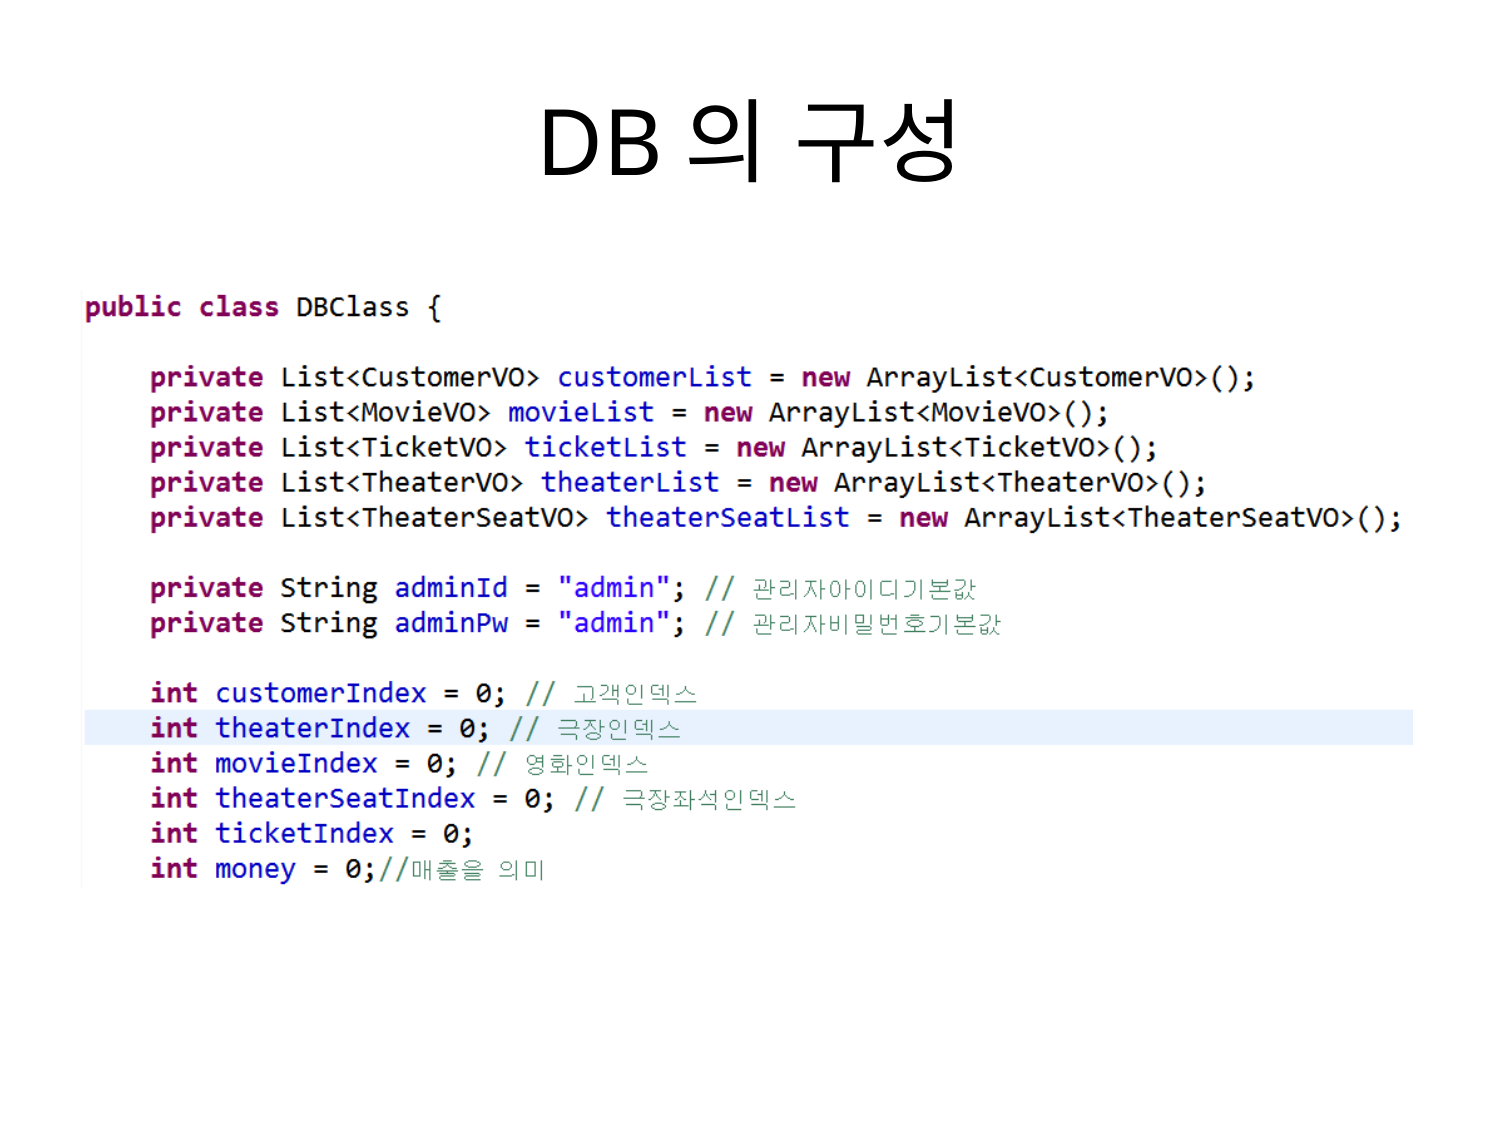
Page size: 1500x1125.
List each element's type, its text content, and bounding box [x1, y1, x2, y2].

title DB의 구성 [75, 45, 1425, 233]
picture [76, 290, 1413, 889]
